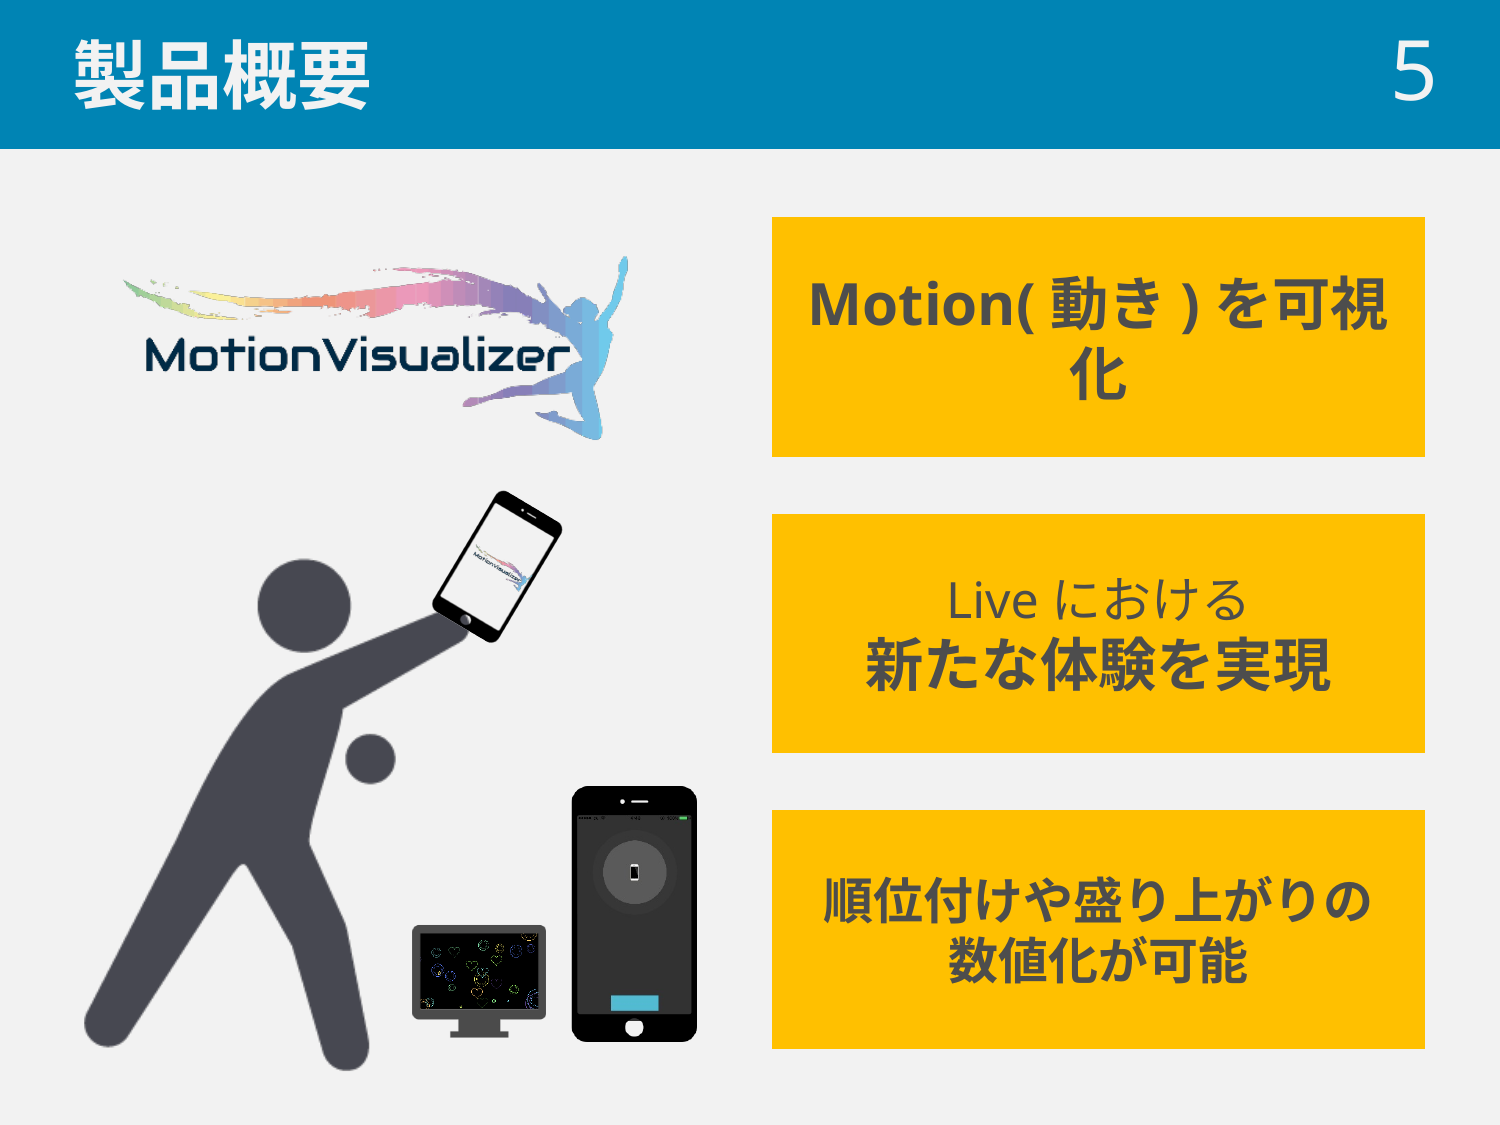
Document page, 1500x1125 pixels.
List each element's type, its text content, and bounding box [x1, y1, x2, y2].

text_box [506, 786, 763, 1043]
text_box 順位付けや盛り上がりの 数値化が可能 [773, 811, 1424, 1048]
title 製品概要 [0, 0, 1500, 149]
text_box Liveにおける 新たな体験を実現 [773, 514, 1424, 752]
slide_number 5 [1162, 26, 1454, 121]
text_box Motion(動き)を可視化 [773, 218, 1424, 456]
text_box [0, 346, 693, 1125]
picture [412, 914, 547, 1048]
picture [52, 172, 660, 346]
